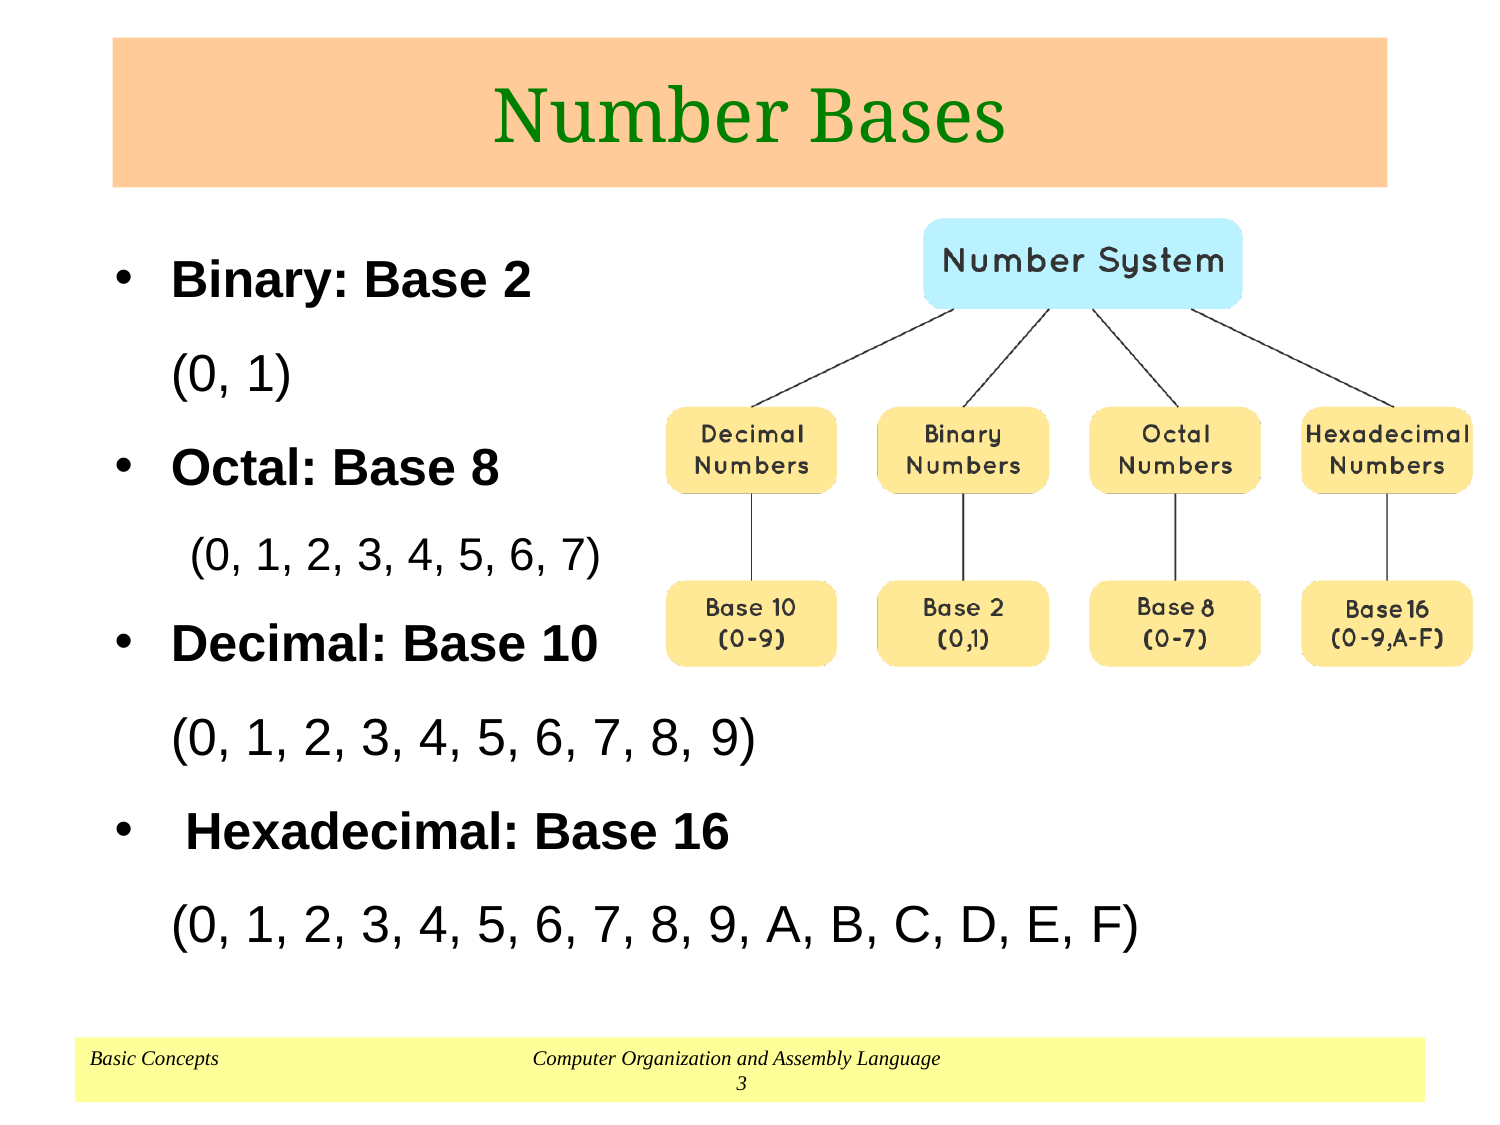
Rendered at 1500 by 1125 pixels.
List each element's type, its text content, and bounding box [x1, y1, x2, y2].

text_box Binary: Base 2 (0, 1) Octal: Base 8 (0, 1, 2, 3, 4, 5, 6, 7) Decimal: Base 10 (0, 1, 2, 3, 4, 5, 6, 7, 8, 9) Hexadecimal: Base 16 (0, 1, 2, 3, 4, 5, 6, 7, 8, 9, A, B, C, D, E, F) [112, 212, 1144, 954]
picture [642, 187, 1500, 832]
title Number Bases [112, 37, 1388, 188]
